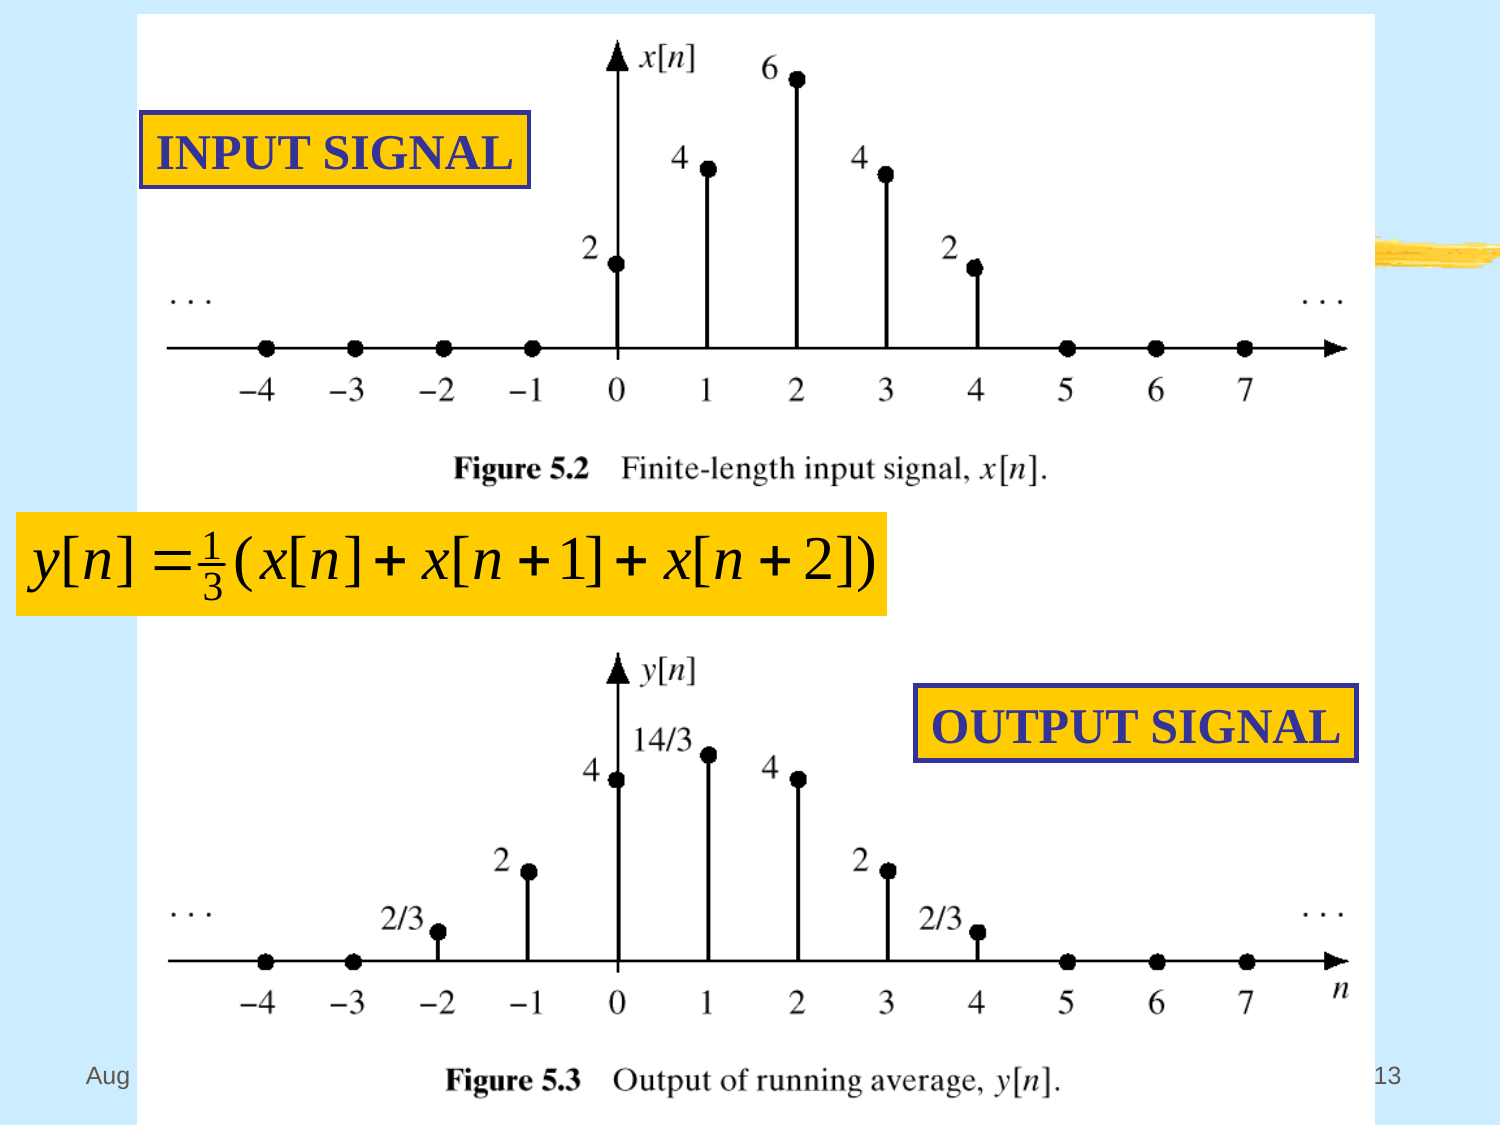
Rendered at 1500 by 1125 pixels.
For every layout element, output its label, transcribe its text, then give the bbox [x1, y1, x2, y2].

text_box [15, 512, 888, 617]
slide_number 13 [1379, 1021, 1417, 1098]
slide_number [70, 1021, 132, 1098]
picture [137, 14, 1500, 1125]
